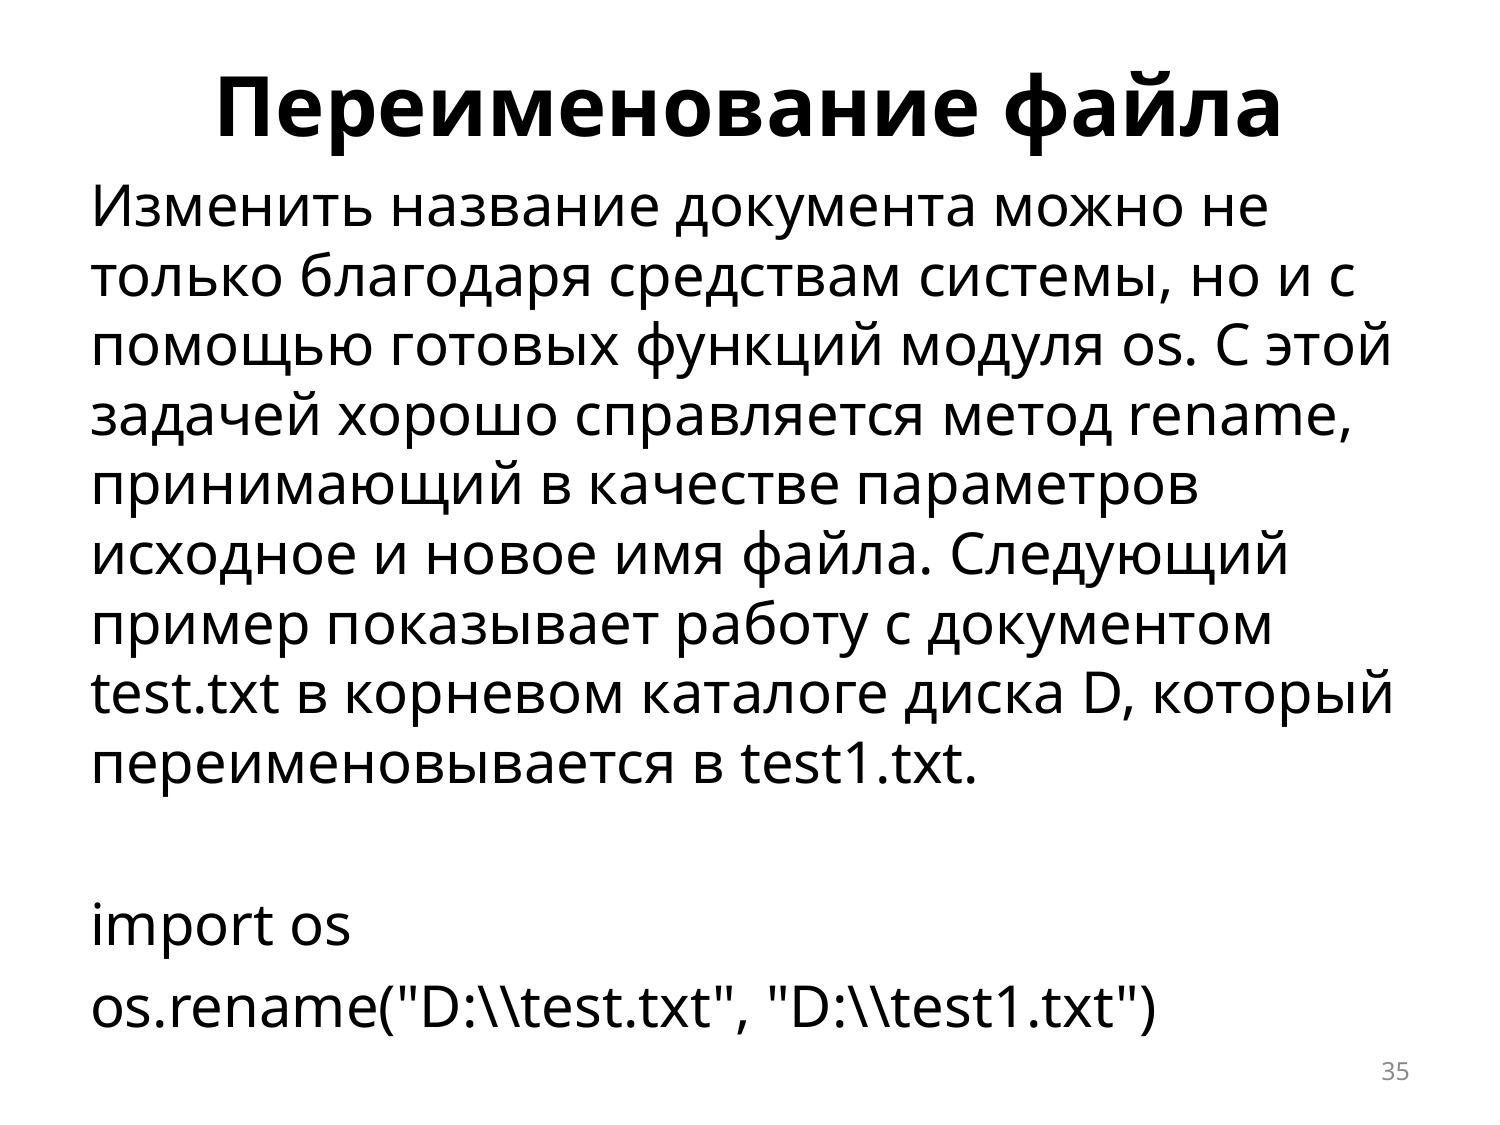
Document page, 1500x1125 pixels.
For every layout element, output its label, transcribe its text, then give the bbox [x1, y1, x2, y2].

list Изменить название документа можно не только благодаря средствам системы, но и с помощью готовых функций модуля os. С этой задачей хорошо справляется метод rename, принимающий в качестве параметров исходное и новое имя файла. Следующий пример показывает работу с документом test.txt в корневом каталоге диска D, который переименовывается в test1.txt. import os os.rename("D:\\test.txt", "D:\\test1.txt") [75, 160, 1425, 1083]
title Переименование файла [75, 45, 1425, 160]
slide_number 35 [1074, 1042, 1425, 1103]
